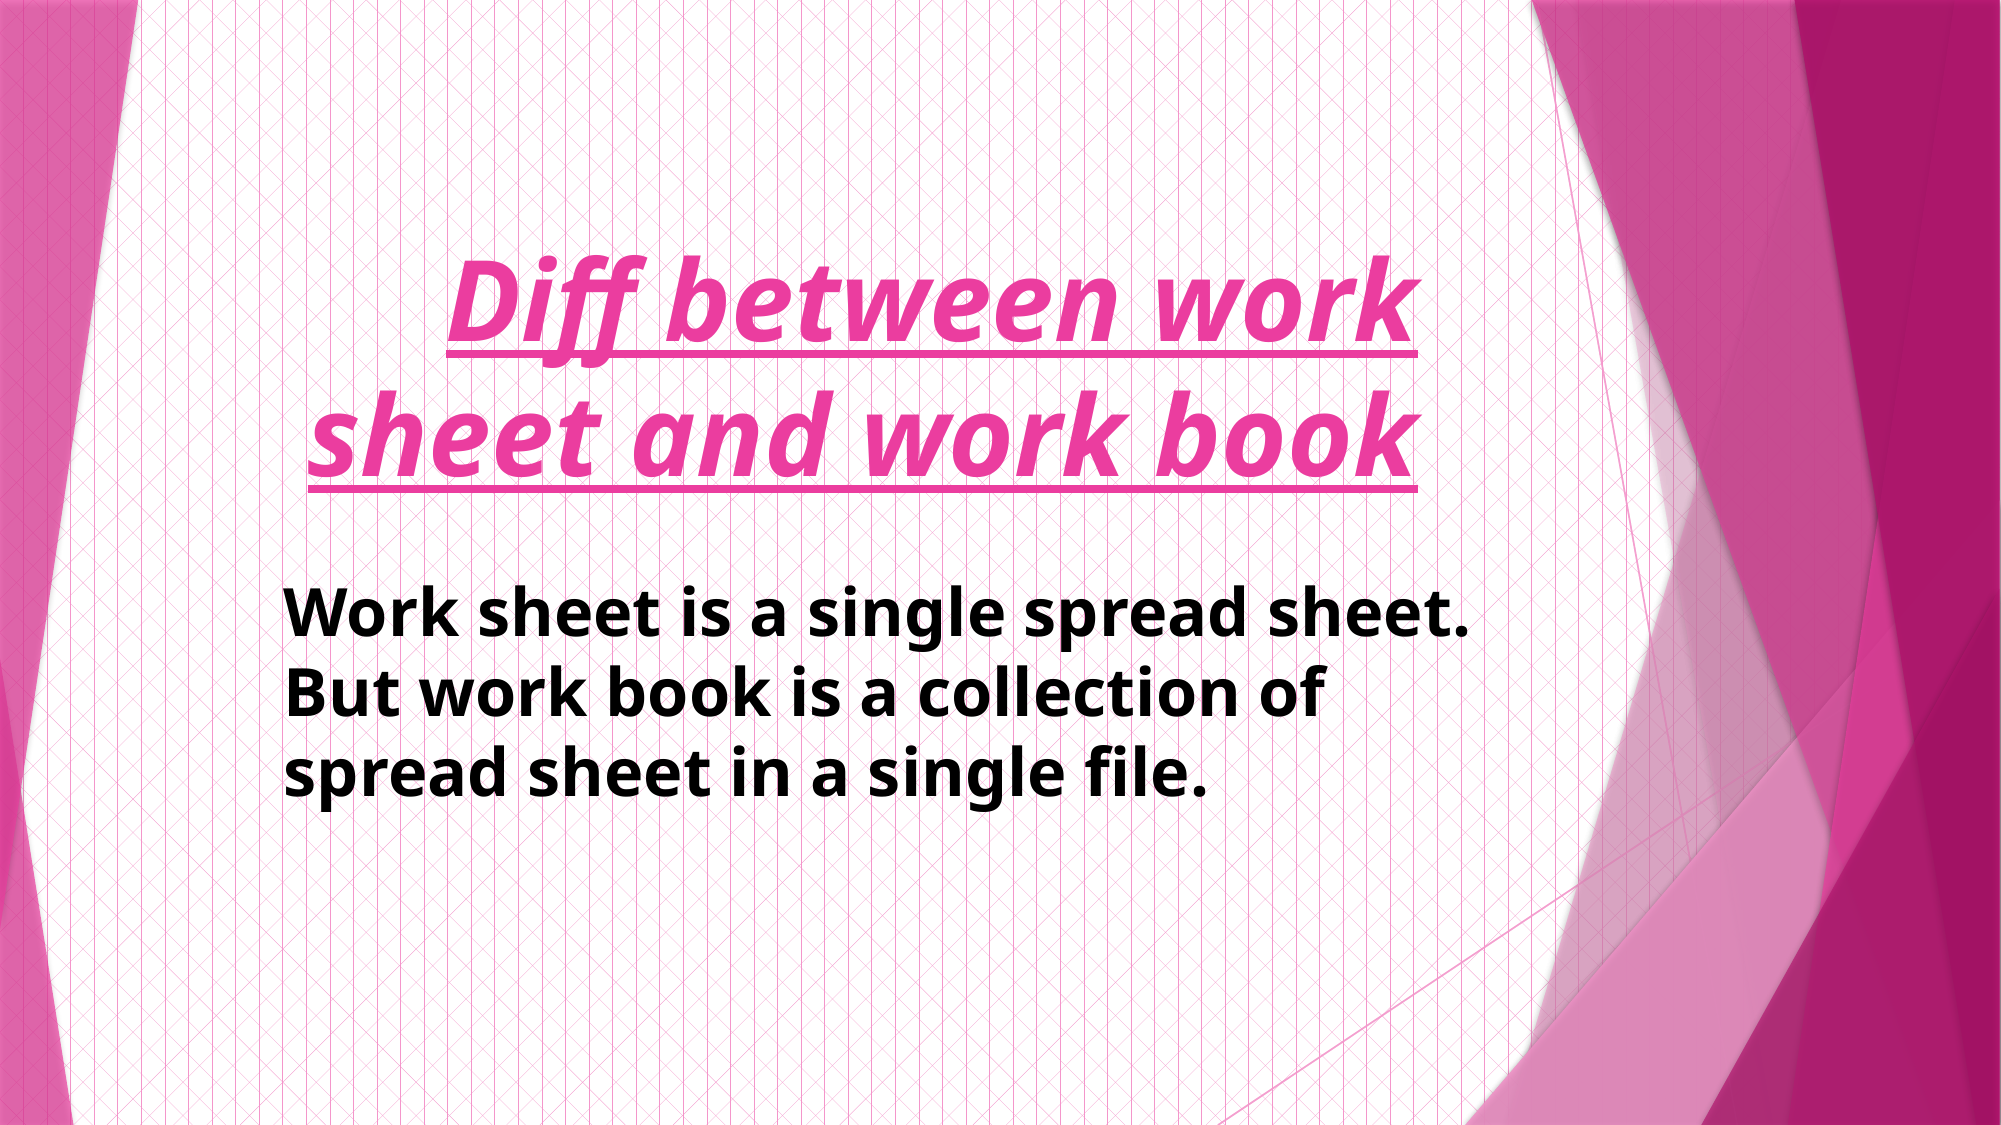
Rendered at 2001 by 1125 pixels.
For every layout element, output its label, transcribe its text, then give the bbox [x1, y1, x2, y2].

title Diff between work sheet and work book [268, 480, 1434, 507]
subtitle Work sheet is a single spread sheet. But work book is a collection of spread sheet in a single file. [268, 562, 1543, 743]
